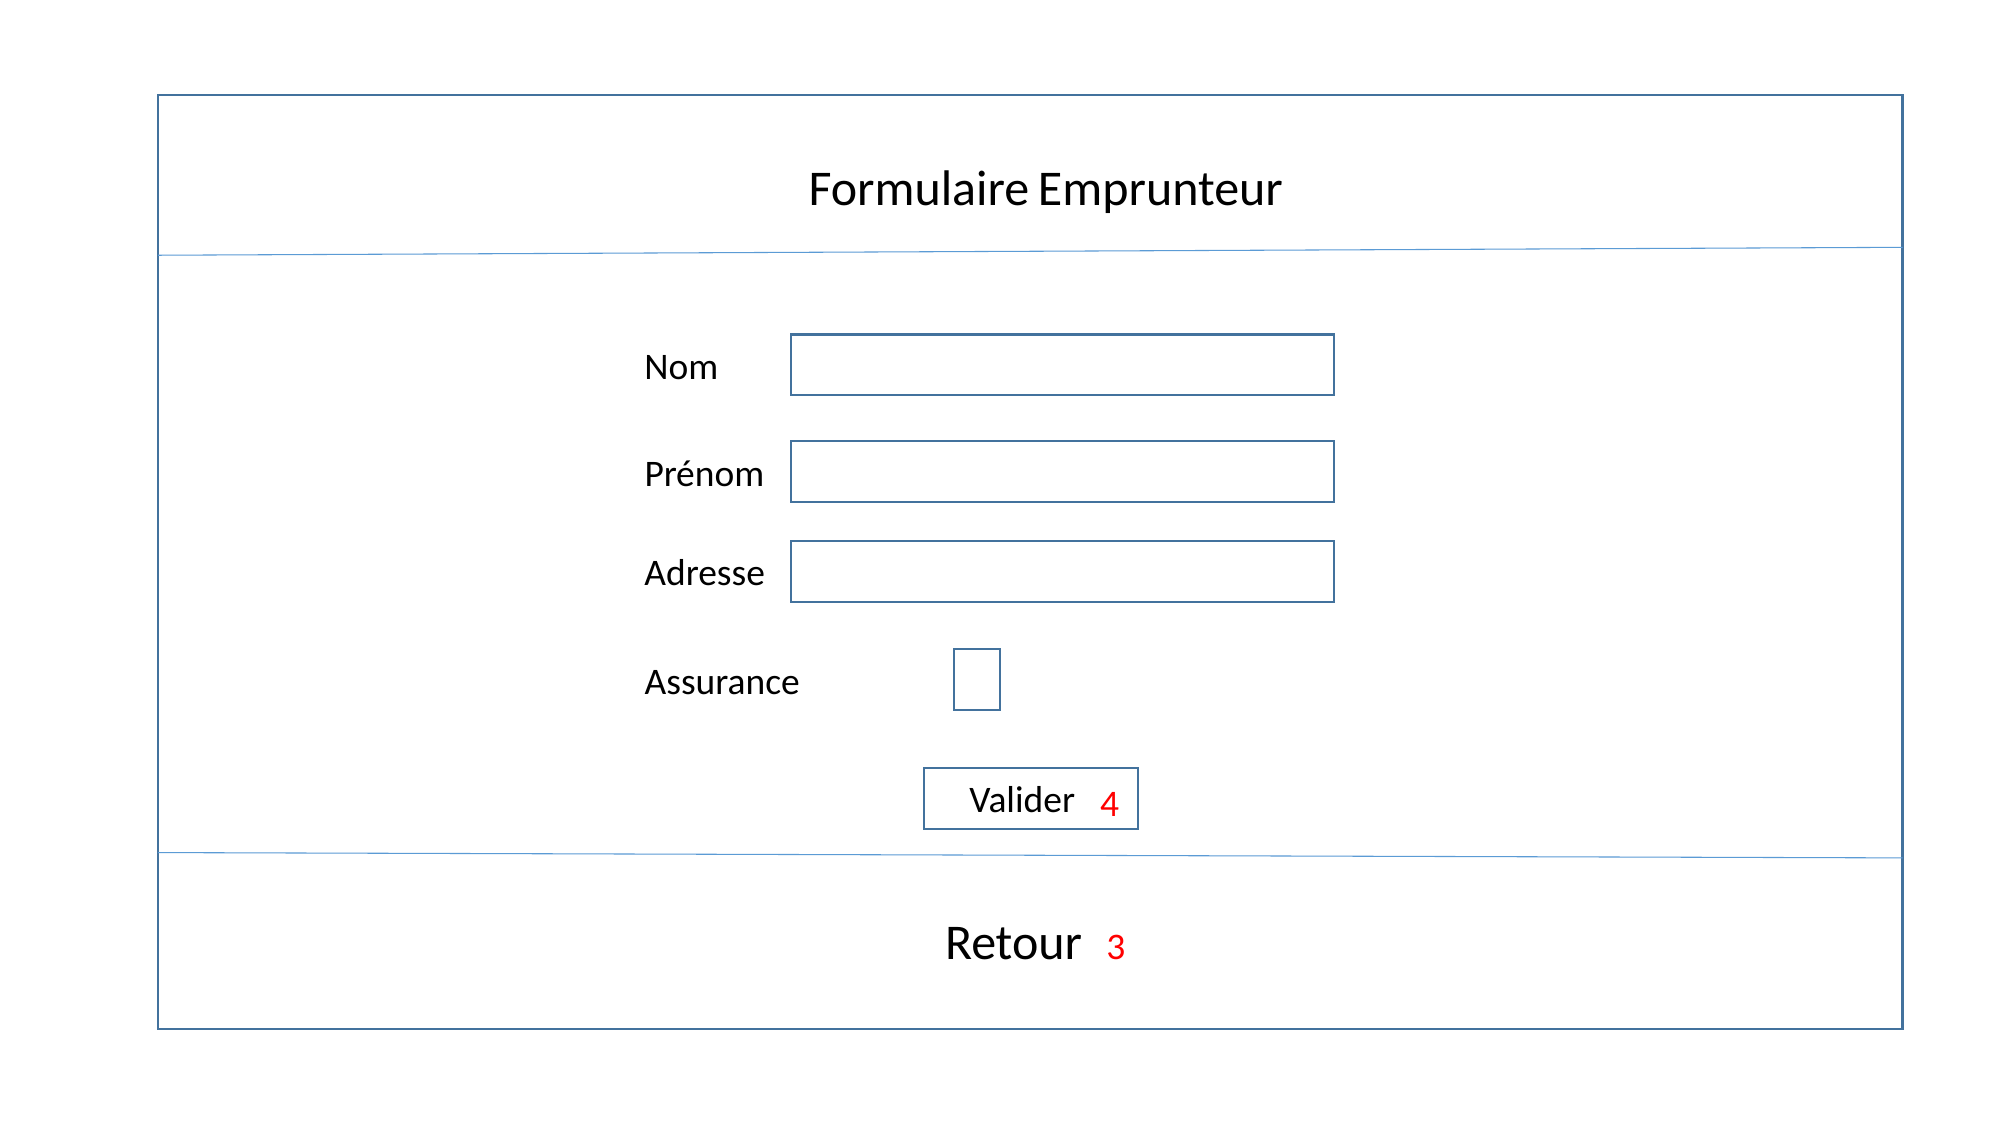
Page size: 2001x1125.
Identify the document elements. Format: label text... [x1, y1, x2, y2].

text_box [790, 540, 1335, 603]
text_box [157, 852, 1903, 858]
text_box [953, 648, 1001, 711]
text_box [923, 767, 1139, 830]
text_box [790, 333, 1335, 396]
text_box Assurance [629, 649, 816, 709]
text_box Retour [930, 902, 1115, 978]
text_box [157, 94, 1904, 1030]
text_box Formulaire Emprunteur [793, 147, 1299, 223]
text_box Adresse [629, 541, 781, 601]
text_box 4 [1085, 771, 1135, 832]
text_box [157, 247, 1903, 256]
text_box Prénom [629, 441, 780, 502]
text_box [790, 440, 1335, 503]
text_box 3 [1091, 914, 1141, 975]
text_box Nom [629, 334, 734, 395]
